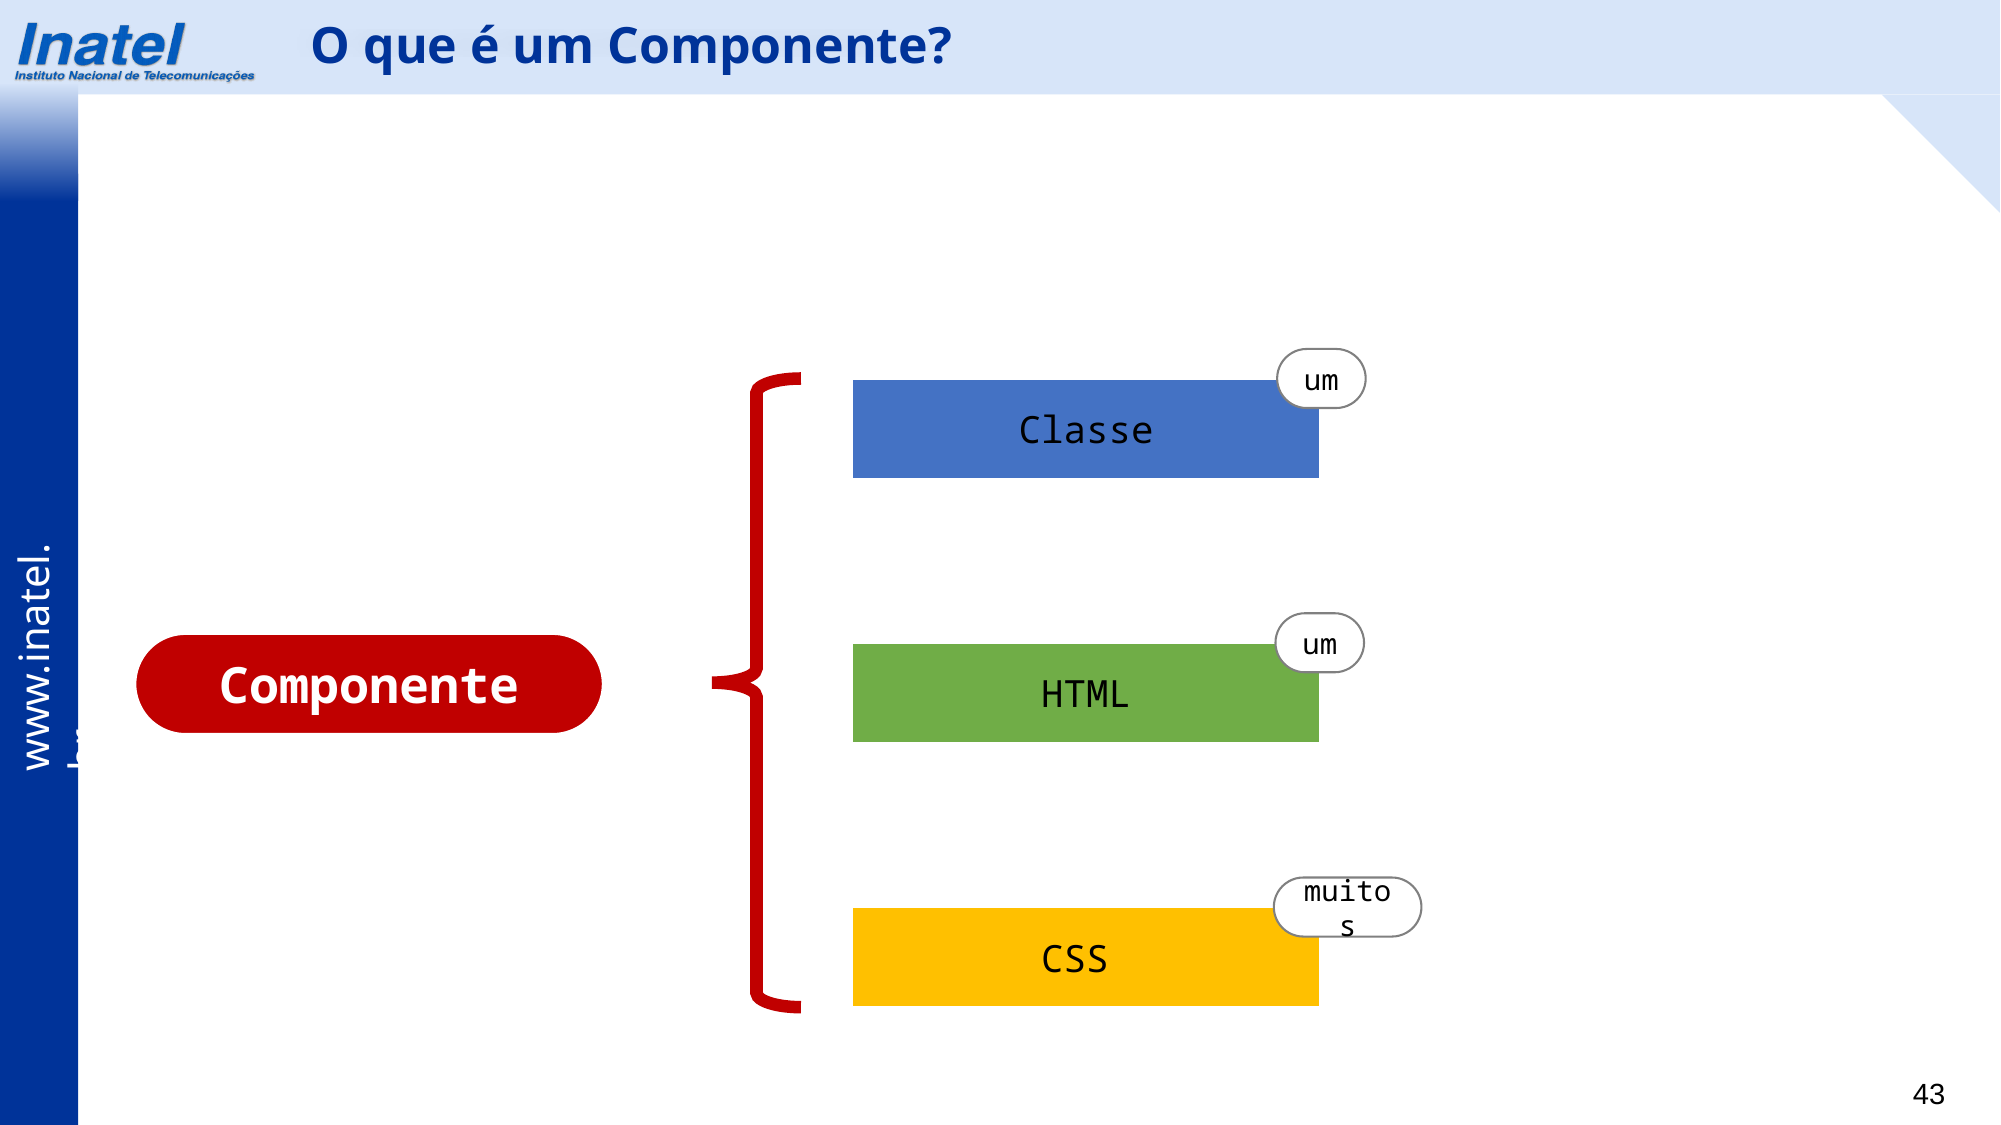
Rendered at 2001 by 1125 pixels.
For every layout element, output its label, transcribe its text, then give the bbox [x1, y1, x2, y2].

picture [12, 20, 258, 85]
text_box [1879, 93, 2000, 215]
text_box CSS [851, 906, 1321, 1008]
text_box muitos [1272, 876, 1423, 938]
text_box O que é um Componente? [295, 0, 2000, 96]
text_box Componente [134, 632, 604, 736]
text_box [712, 377, 801, 1008]
text_box um [1274, 612, 1366, 674]
text_box um [1276, 347, 1367, 410]
text_box HTML [851, 642, 1321, 744]
text_box Classe [851, 378, 1321, 480]
